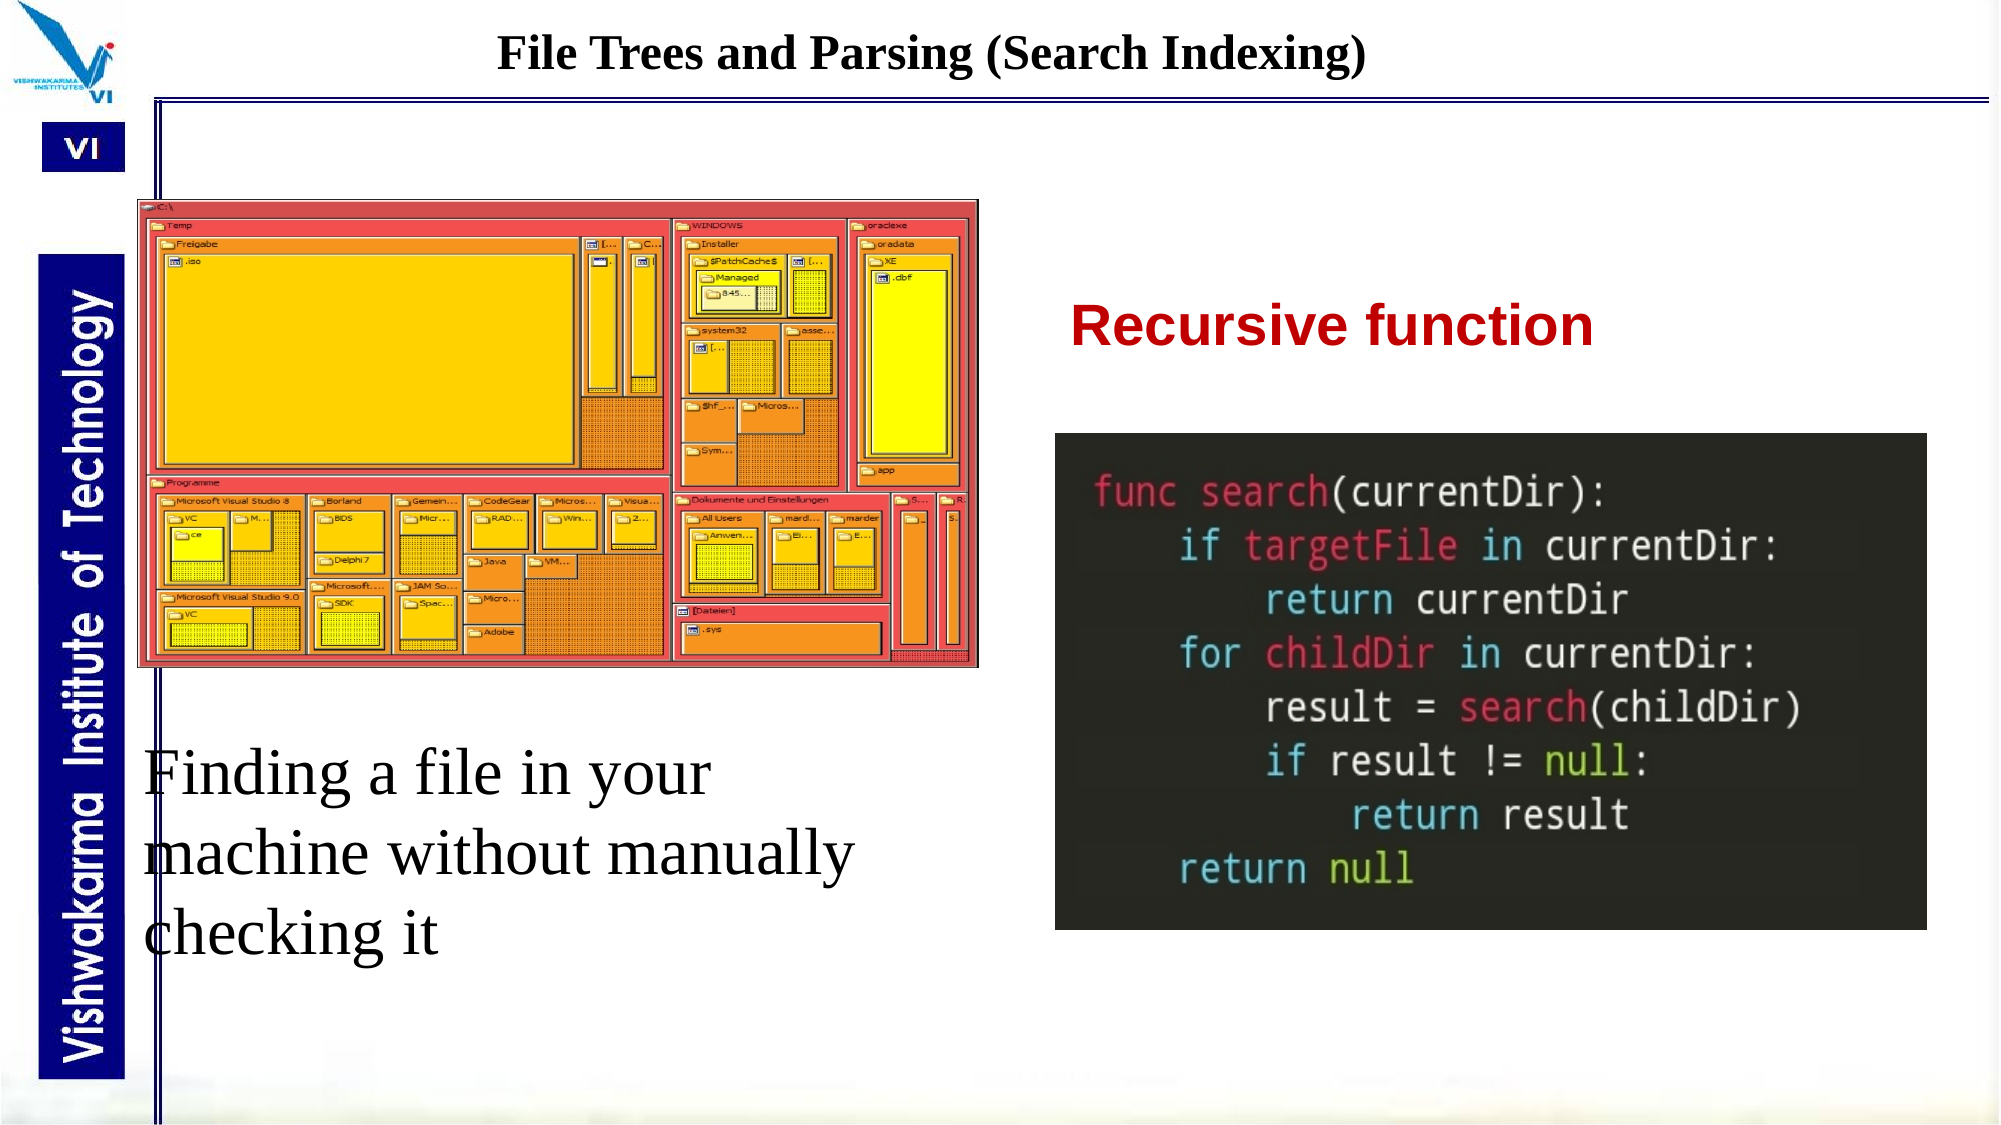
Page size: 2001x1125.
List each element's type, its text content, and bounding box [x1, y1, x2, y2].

picture [0, 0, 2001, 1125]
list Finding a file in your machine without manually checking it [128, 720, 935, 1065]
title File Trees and Parsing (Search Indexing) [481, 0, 2000, 88]
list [137, 199, 979, 669]
text_box Recursive function [1055, 279, 1793, 365]
